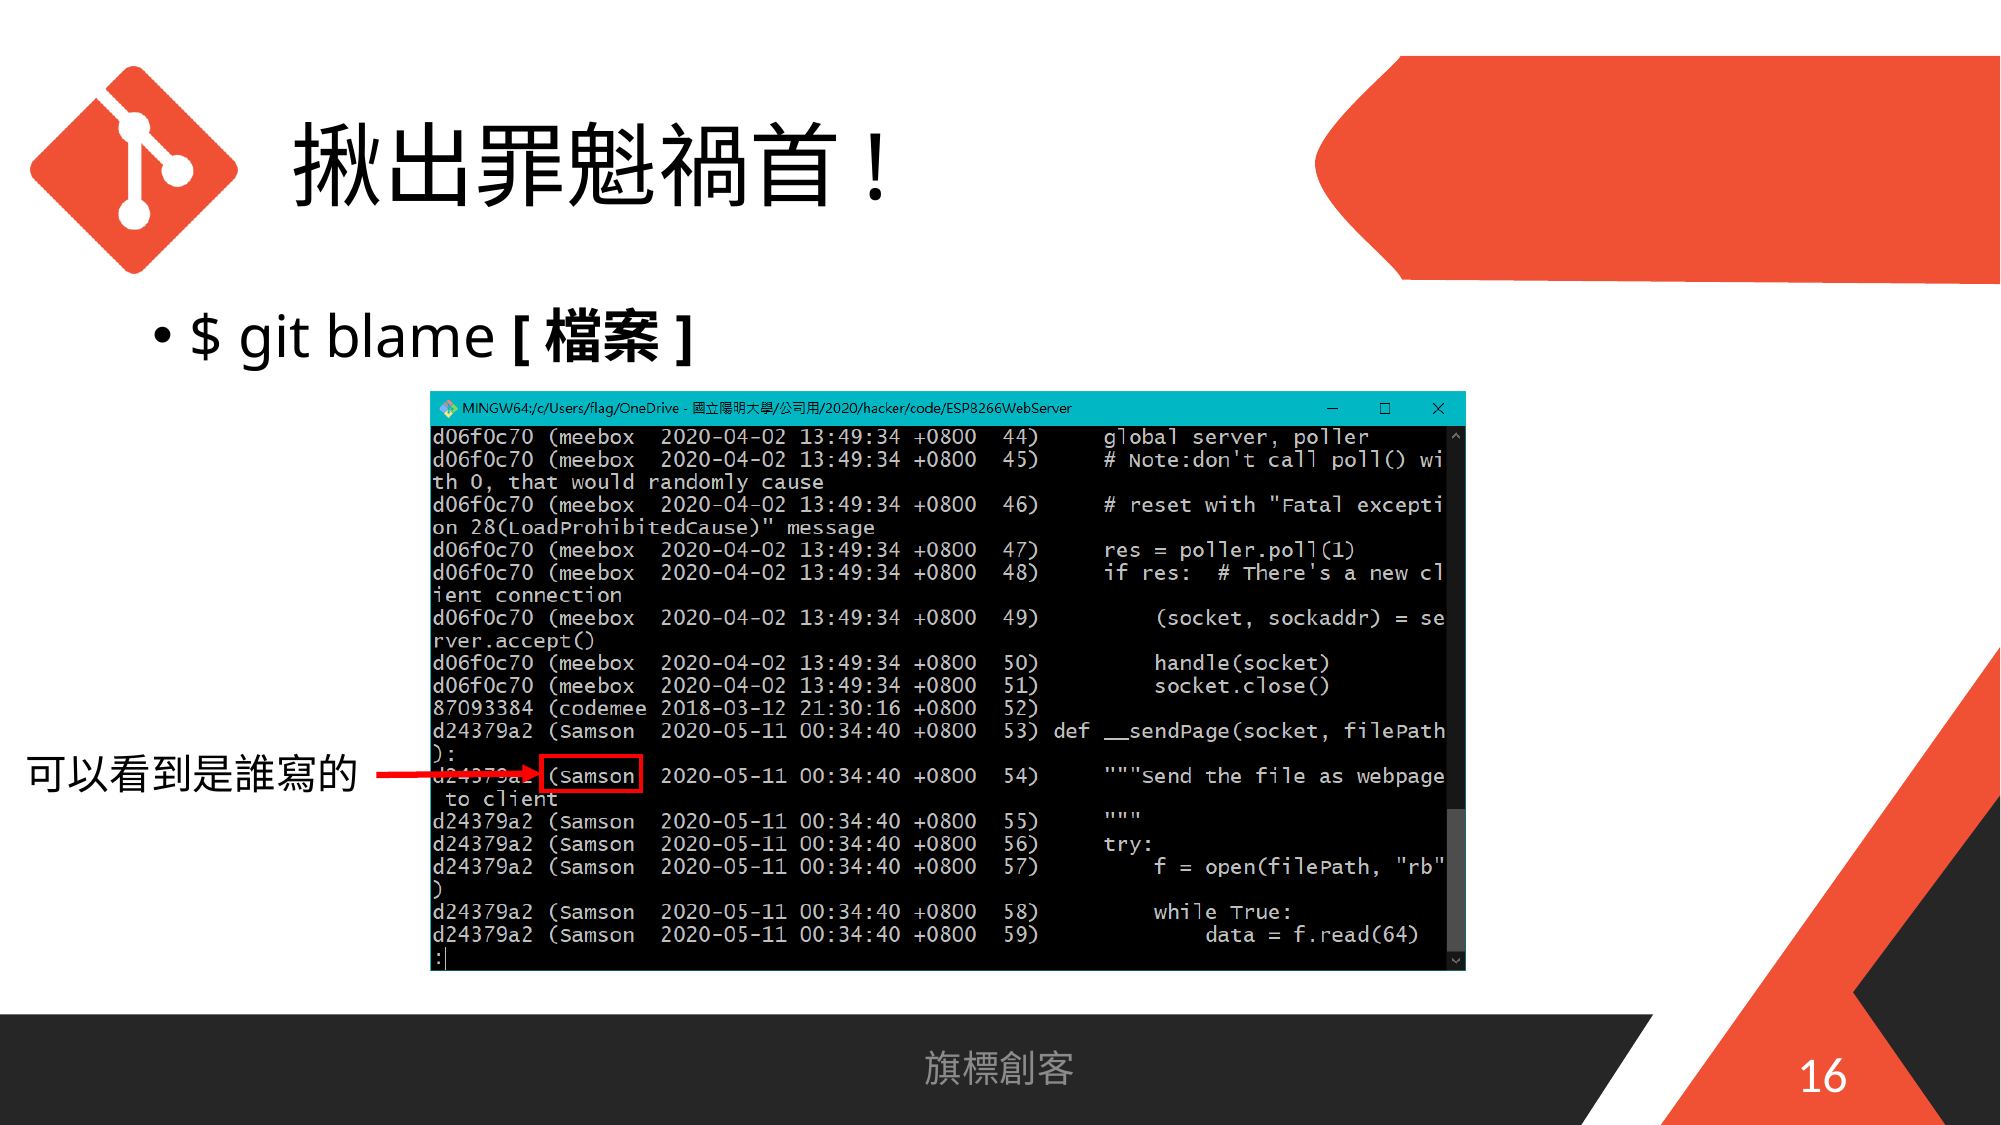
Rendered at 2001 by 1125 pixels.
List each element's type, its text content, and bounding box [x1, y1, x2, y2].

footer 旗標創客 [662, 1042, 1338, 1103]
slide_number 16 [1412, 1042, 1863, 1103]
list $ git blame [檔案] [137, 299, 1863, 1014]
picture [430, 391, 1466, 971]
picture [0, 26, 277, 313]
text_box 可以看到是誰寫的 [11, 740, 375, 806]
title 揪出罪魁禍首! [276, 61, 2000, 279]
